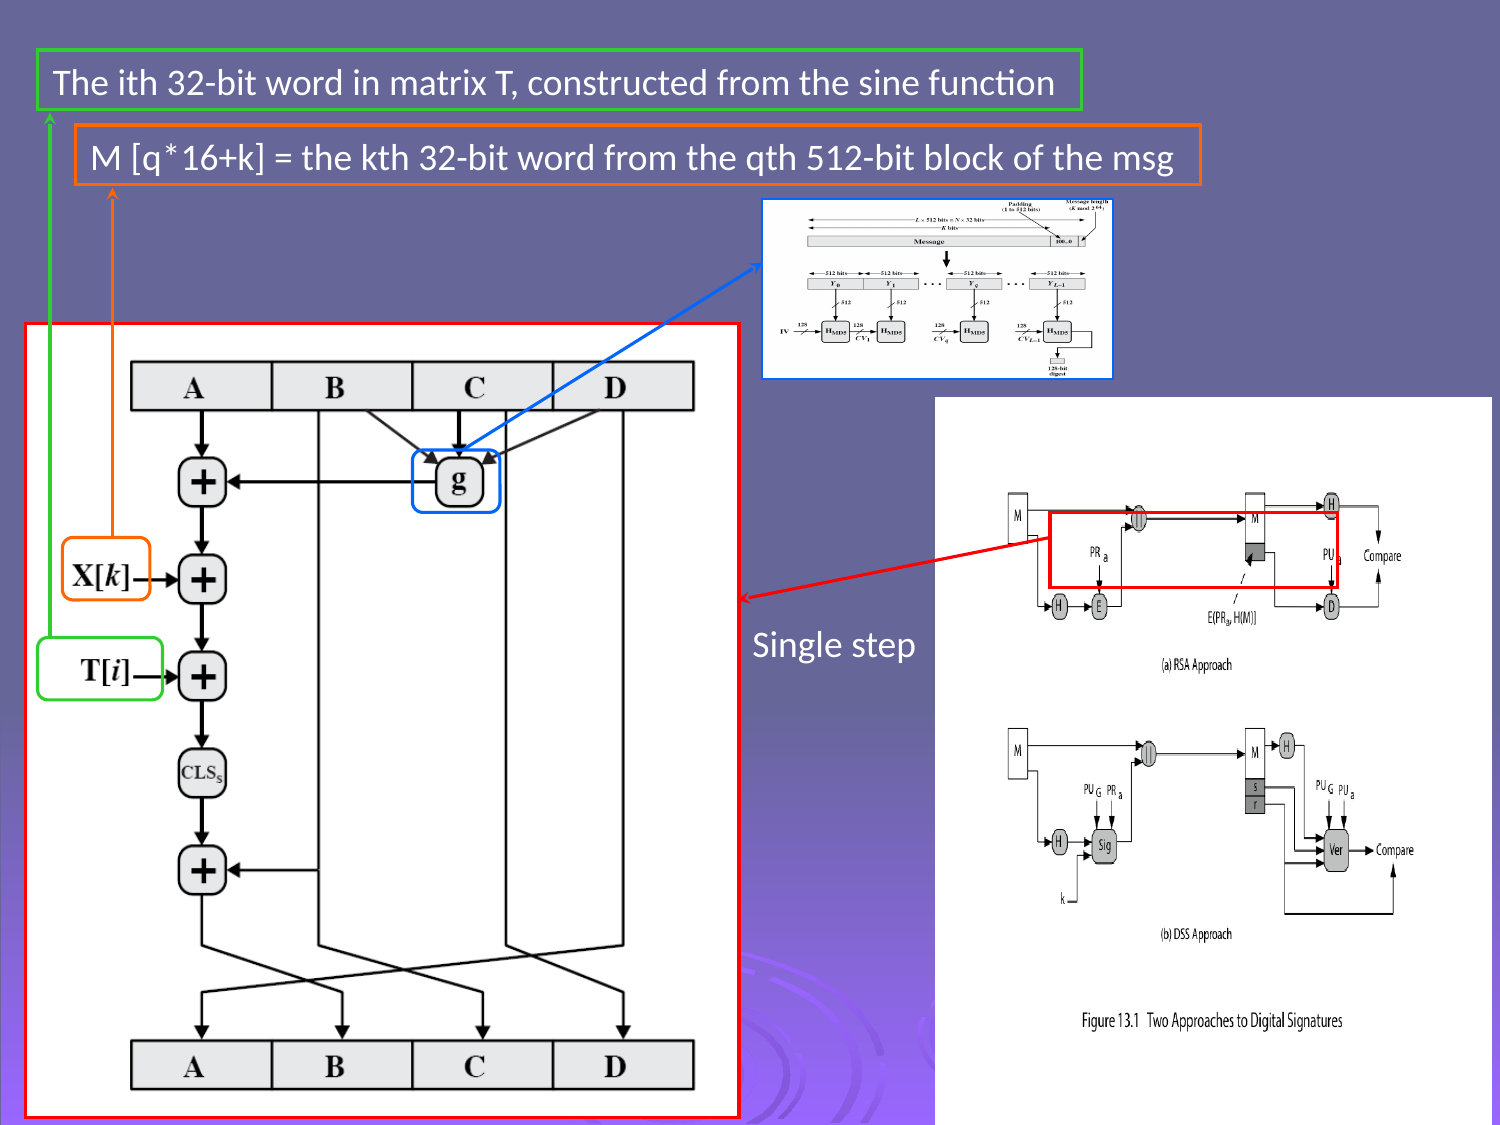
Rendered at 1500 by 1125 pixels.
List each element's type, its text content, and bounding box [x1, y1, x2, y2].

picture [762, 199, 1113, 379]
text_box Single step [741, 612, 932, 673]
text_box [737, 537, 1051, 601]
text_box The ith 32-bit word in matrix T, constructed from the sine function [37, 49, 1082, 110]
picture [937, 399, 1489, 1125]
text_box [462, 262, 763, 451]
picture [26, 324, 738, 1116]
text_box M [q*16+k] = the kth 32-bit word from the qth 512-bit block of the msg [75, 124, 1201, 185]
